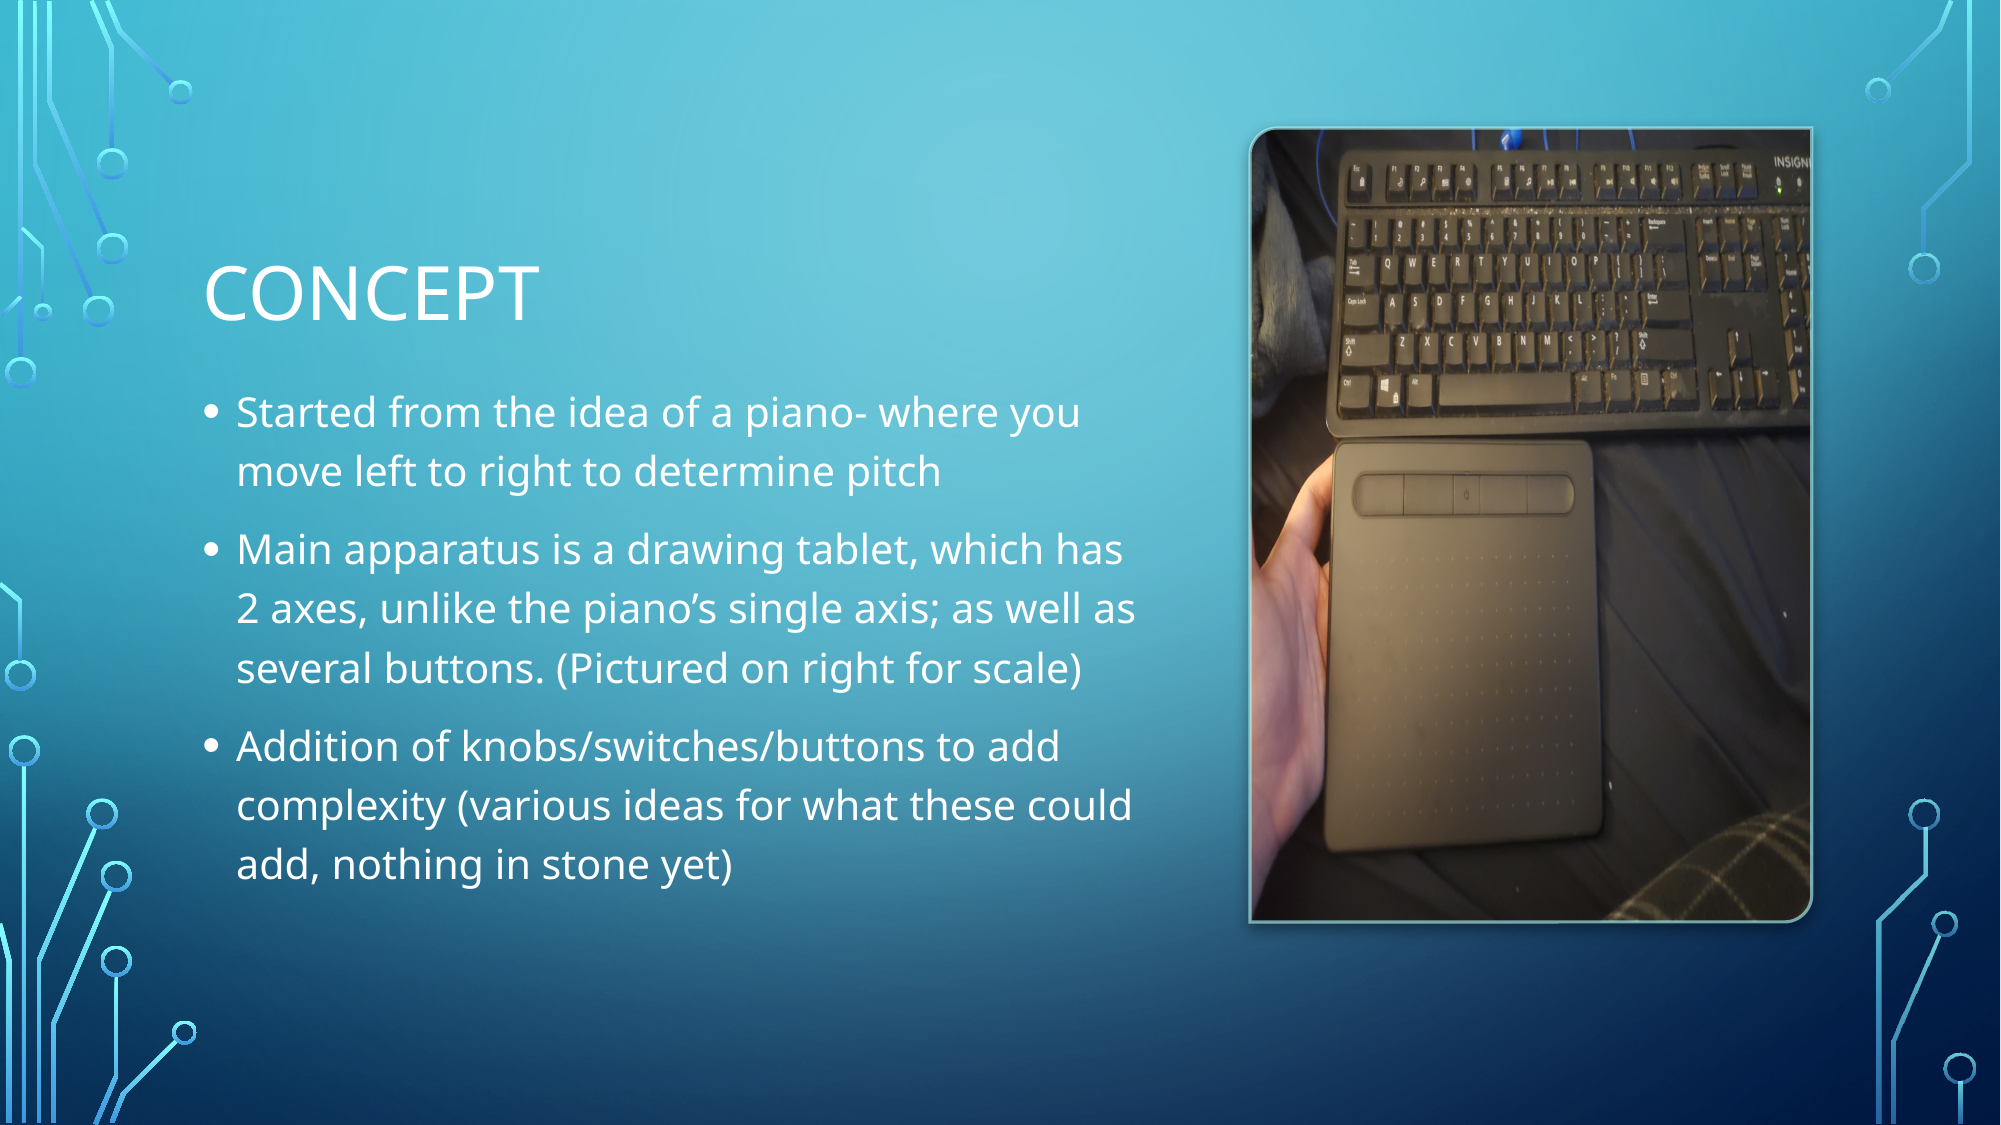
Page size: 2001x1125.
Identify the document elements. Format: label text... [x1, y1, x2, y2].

picture [1249, 127, 1813, 923]
title Concept [187, 101, 1155, 344]
list Started from the idea of a piano- where you move left to right to determine pitch Main apparatus is a drawing tablet, which has 2 axes, unlike the piano’s single axis; as well as several buttons. (Pictured on right for scale) Addition of knobs/switches/buttons to add complexity (various ideas for what these could add, nothing in stone yet) [187, 369, 1155, 950]
